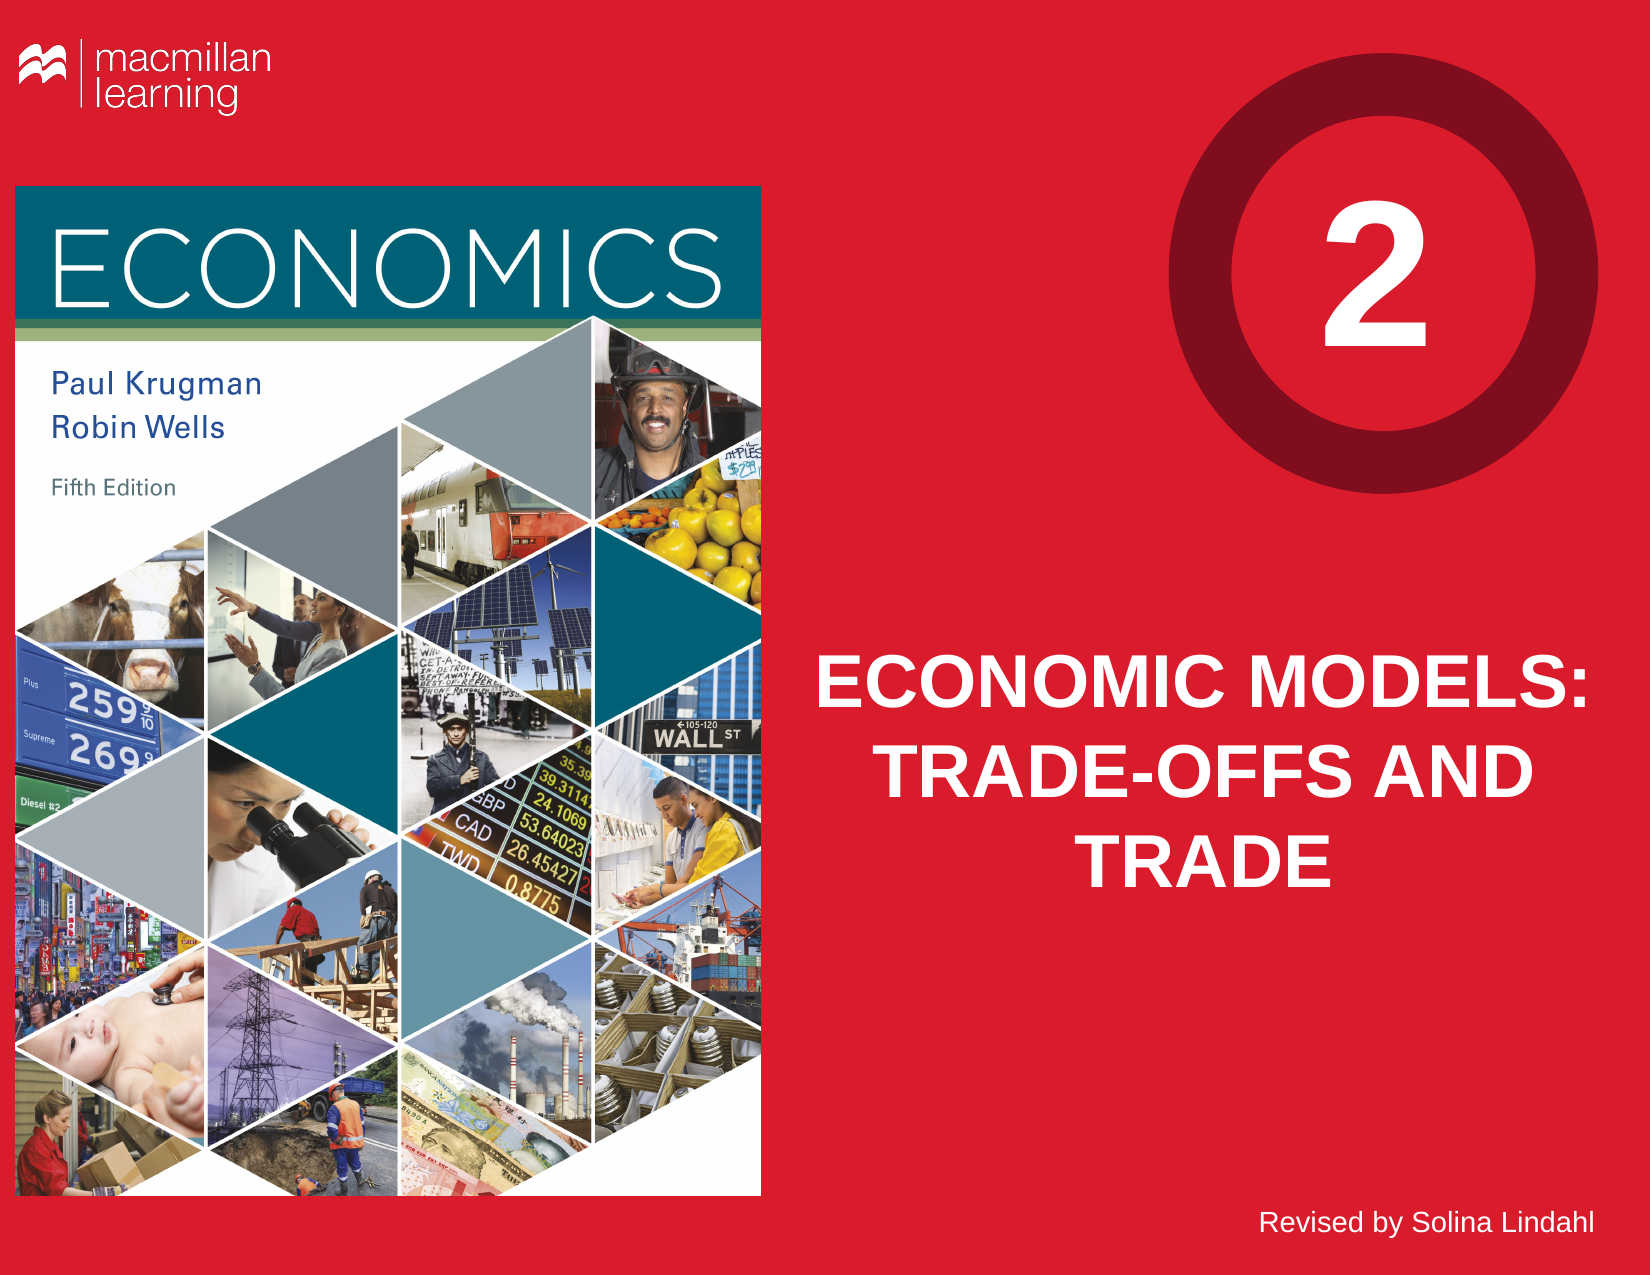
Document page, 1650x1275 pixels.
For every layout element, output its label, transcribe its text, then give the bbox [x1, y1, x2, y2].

list Revised by Solina Lindahl [1243, 1188, 1634, 1254]
picture [18, 39, 270, 117]
title 2 [1241, 147, 1512, 379]
picture [15, 186, 761, 1197]
list ECONOMIC MODELS: TRADE-OFFS AND TRADE [765, 522, 1646, 1013]
